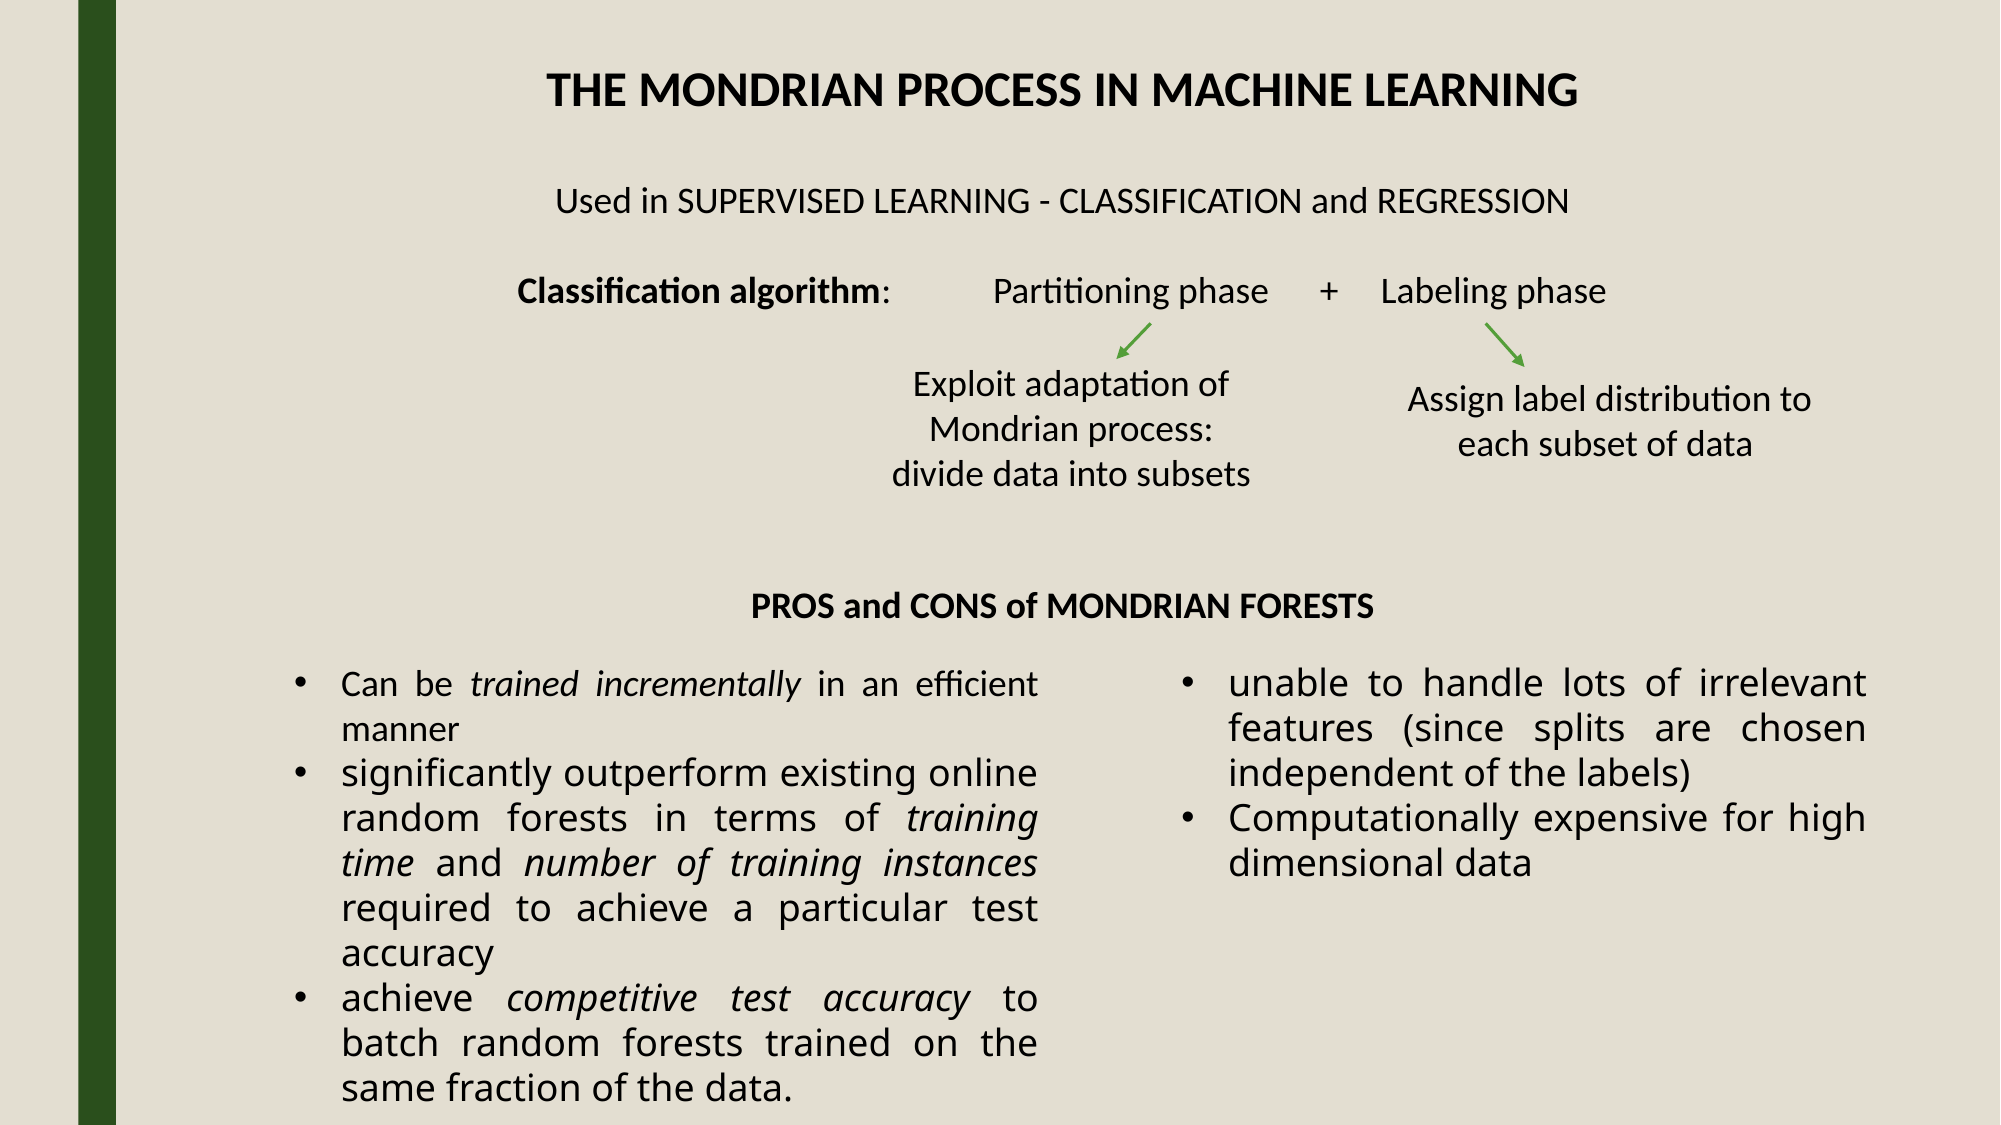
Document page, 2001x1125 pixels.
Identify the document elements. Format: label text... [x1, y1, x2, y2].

text_box unable to handle lots of irrelevant features (since splits are chosen independent of the labels) Computationally expensive for high dimensional data [1166, 651, 1883, 892]
text_box Assign label distribution to each subset of data [1388, 366, 1832, 472]
text_box Exploit adaptation of Mondrian process: divide data into subsets [869, 351, 1274, 502]
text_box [1485, 323, 1525, 367]
text_box THE MONDRIAN PROCESS IN MACHINE LEARNING Used in SUPERVISED LEARNING - CLASSIFICATION and REGRESSION Classification algorithm: Partitioning phase + Labeling phase PROS and CONS of MONDRIAN FORESTS [244, 48, 1882, 679]
text_box Can be trained incrementally in an efficient manner significantly outperform existing online random forests in terms of training time and number of training instances required to achieve a particular test accuracy achieve competitive test accuracy to batch random forests trained on the same fraction of the data. [279, 651, 1054, 1117]
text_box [1116, 323, 1151, 360]
